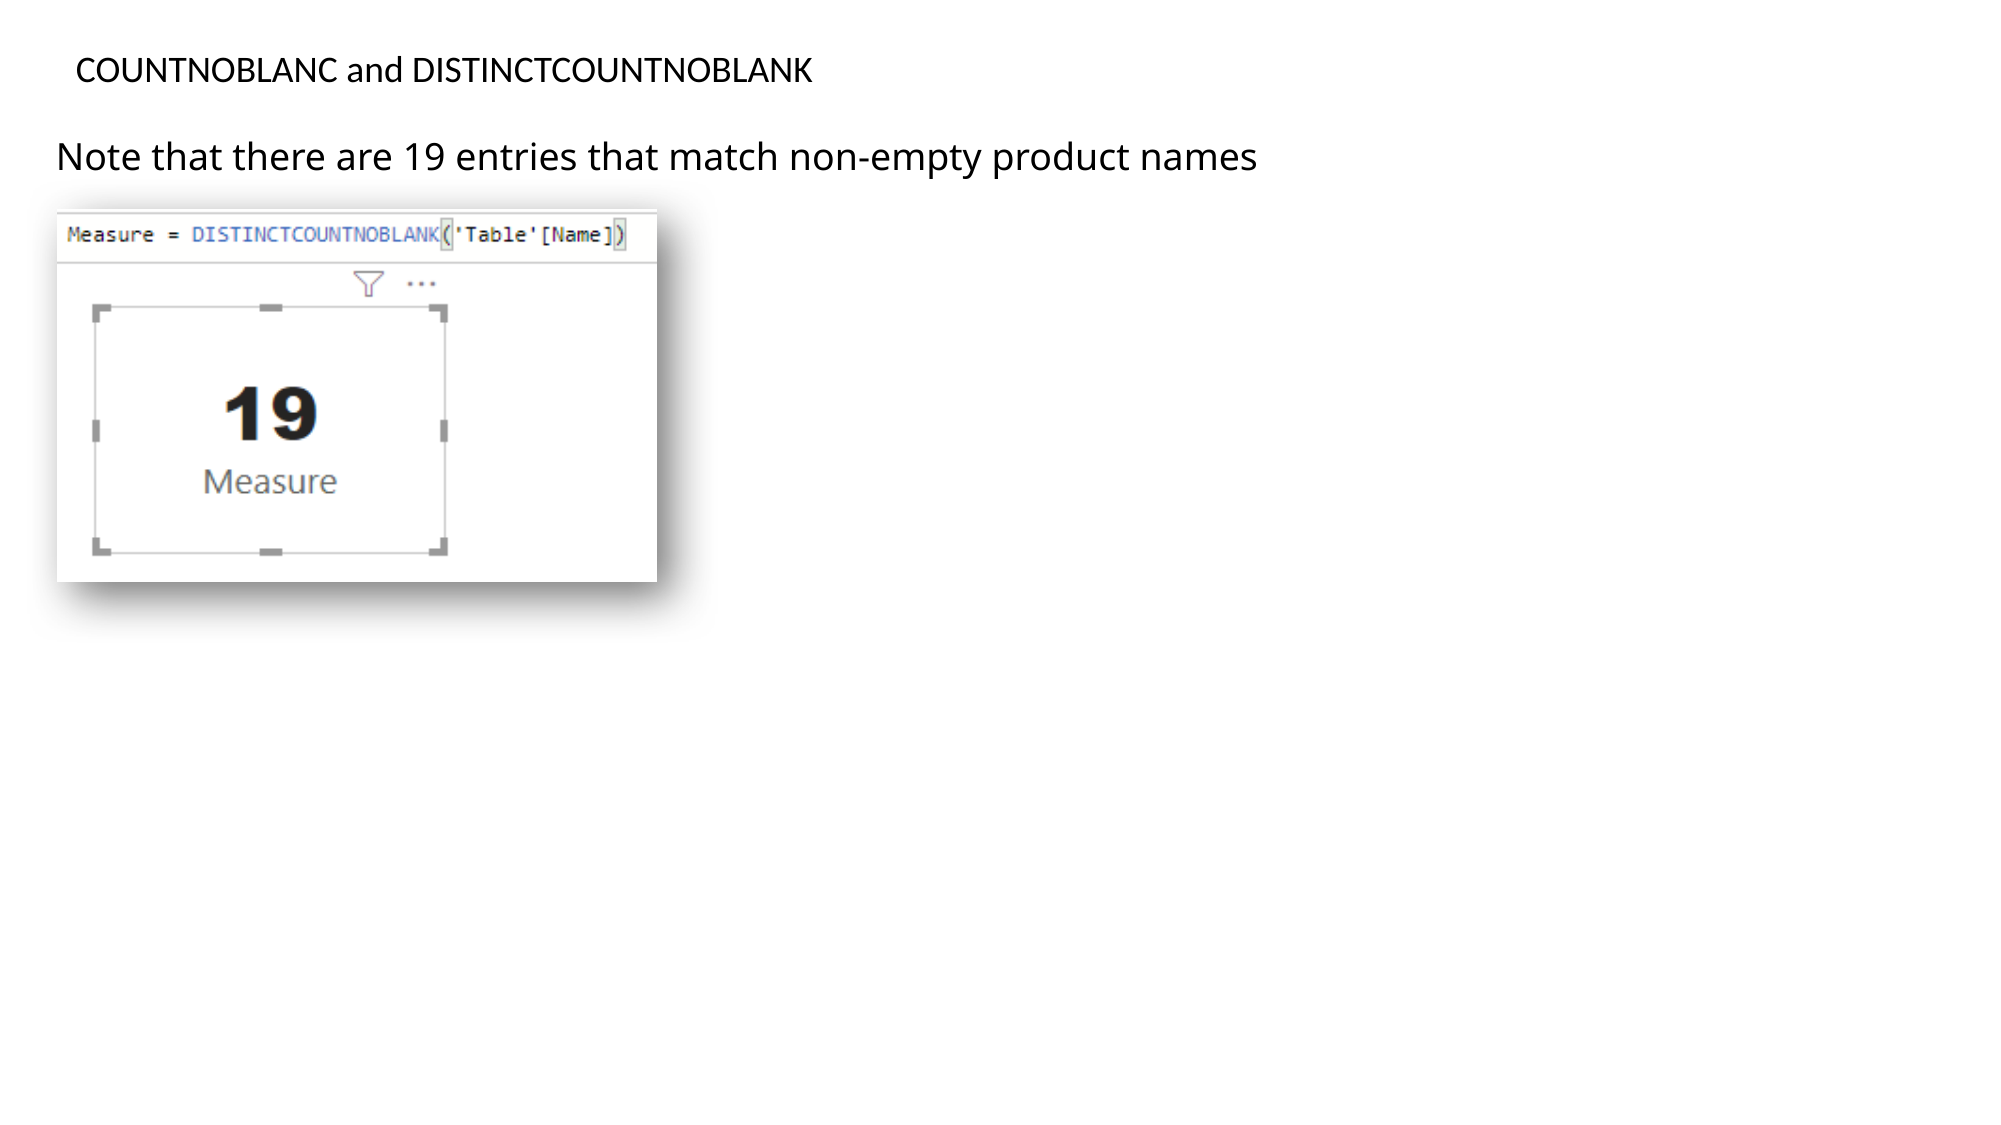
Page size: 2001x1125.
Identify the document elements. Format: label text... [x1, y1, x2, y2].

picture [57, 209, 657, 582]
text_box Note that there are 19 entries that match non-empty product names [40, 122, 1590, 186]
text_box COUNTNOBLANC and DISTINCTCOUNTNOBLANK [61, 37, 829, 97]
